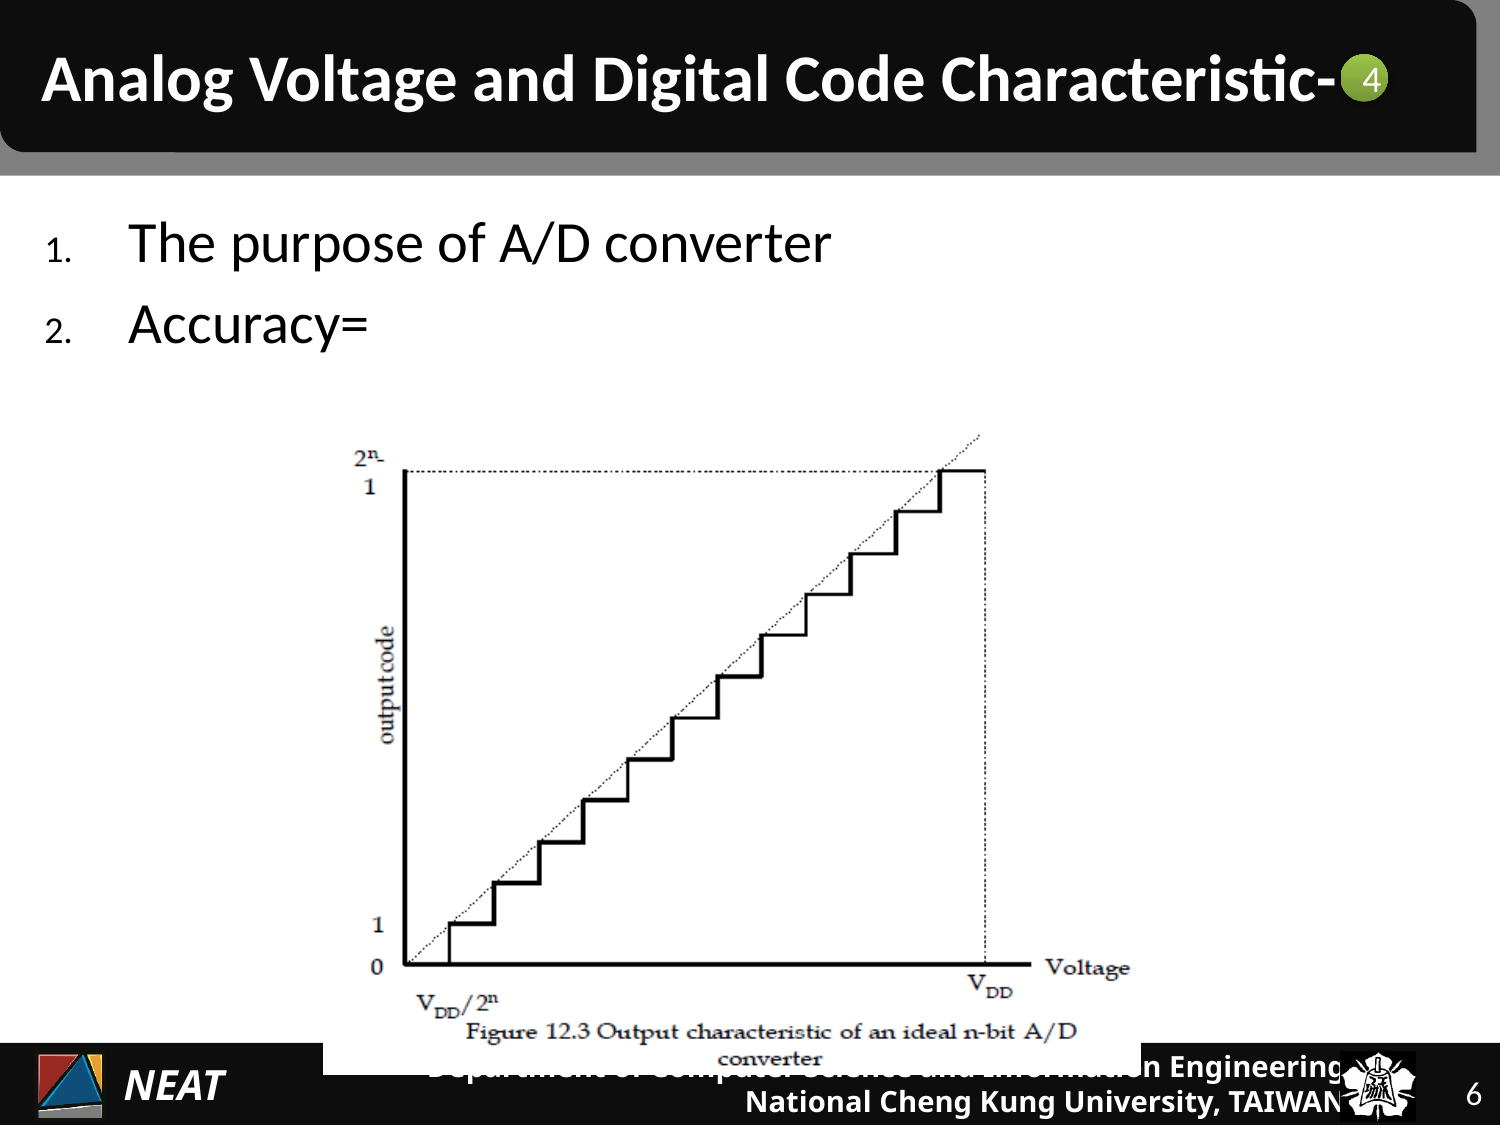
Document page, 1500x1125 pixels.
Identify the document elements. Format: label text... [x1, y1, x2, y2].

text_box 4 [1340, 54, 1388, 102]
title Analog Voltage and Digital Code Characteristic- [26, 0, 1376, 149]
picture [1340, 1051, 1416, 1122]
picture [34, 1050, 106, 1121]
picture [323, 432, 1142, 1075]
